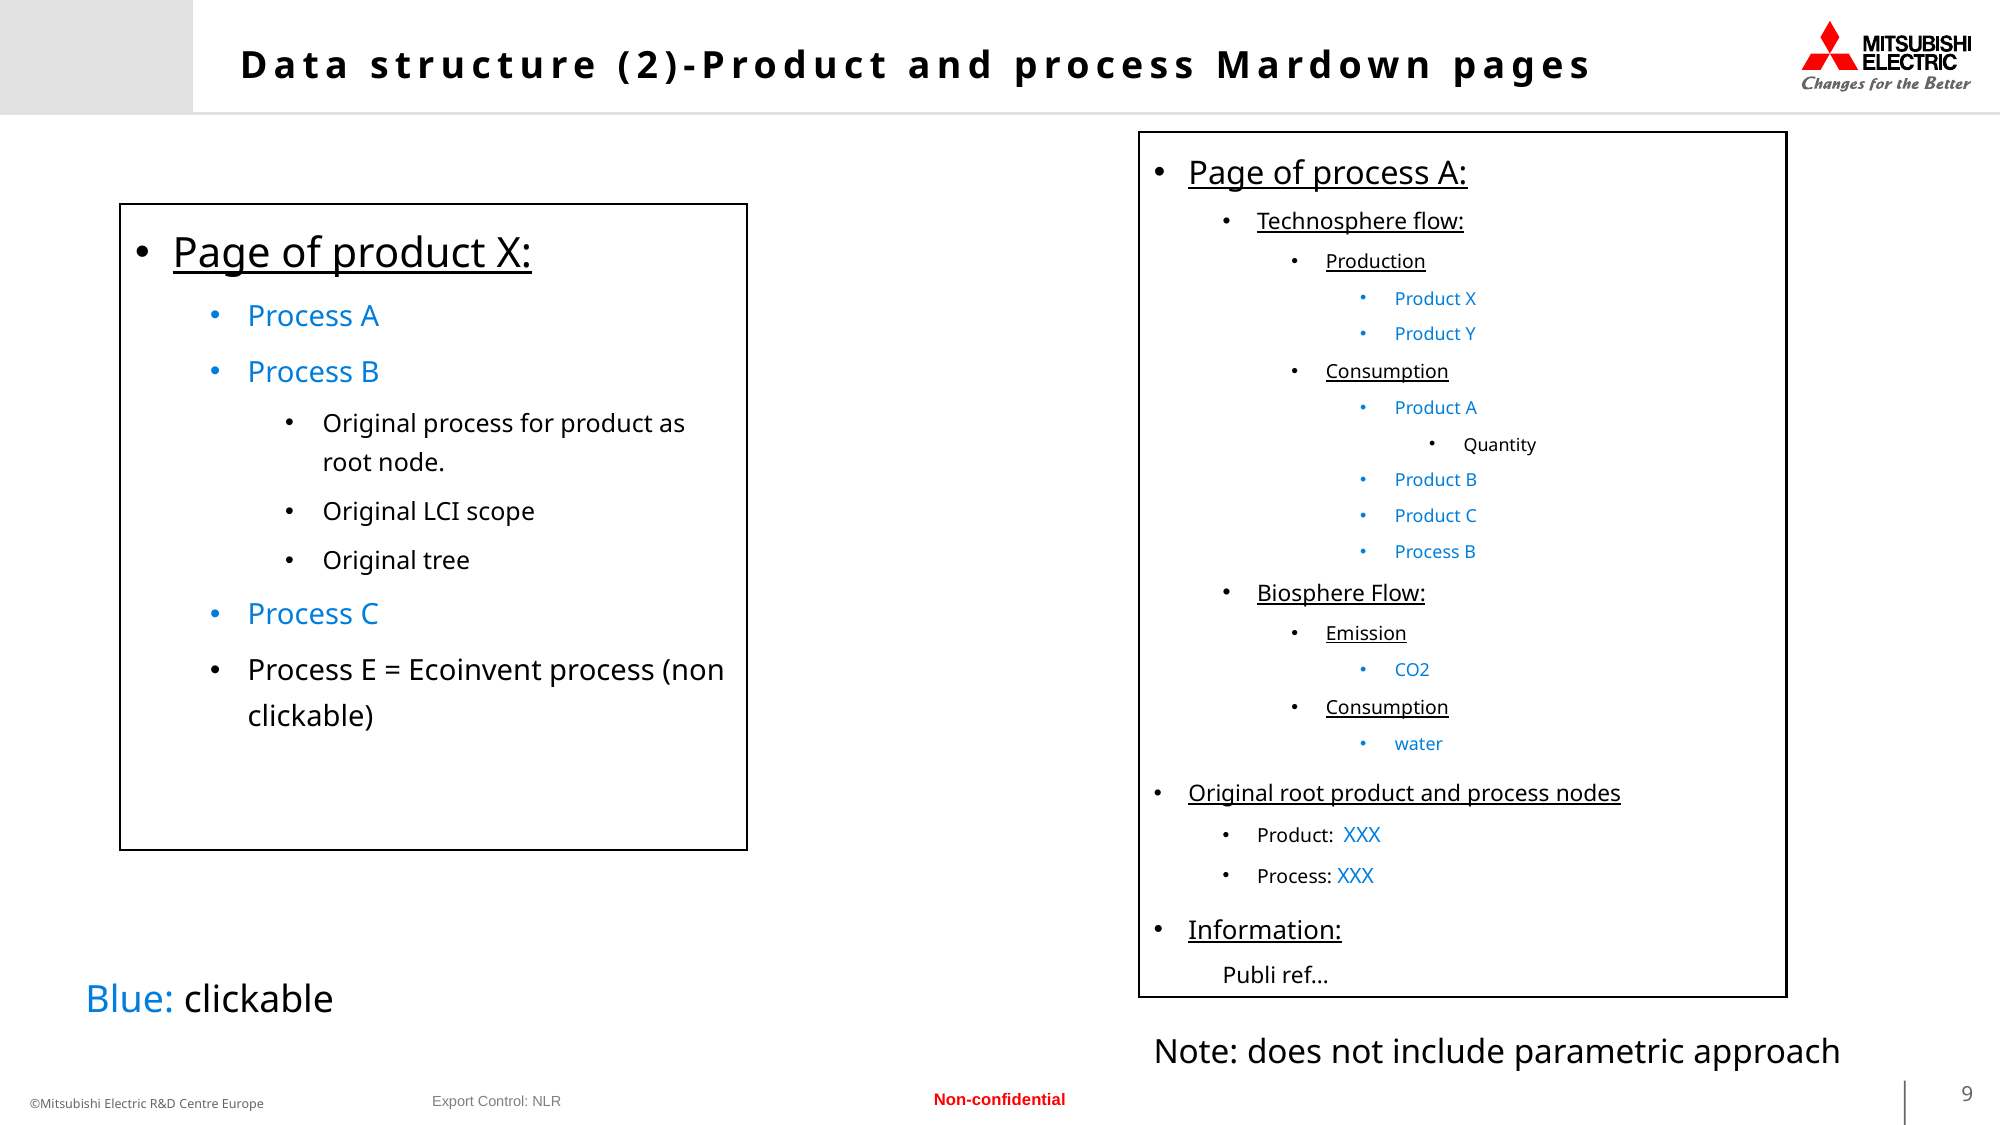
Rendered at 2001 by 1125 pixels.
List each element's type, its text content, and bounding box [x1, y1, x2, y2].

slide_number 9 [1905, 1073, 1973, 1117]
title Data structure (2)-Product and process Mardown pages [193, 0, 1770, 113]
text_box Blue: clickable [70, 967, 1073, 1027]
text_box Page of process A: Technosphere flow: Production Product X Product Y Consumption Product A Quantity Product B Product C Process B Biosphere Flow: Emission CO2 Consumption water Original root product and process nodes Product: XXX Process: XXX Information: Publi ref… [1138, 131, 1788, 998]
text_box Note: does not include parametric approach [1138, 1010, 1857, 1078]
list Page of product X: Process A Process B Original process for product as root node. Original LCI scope Original tree Process C Process E = Ecoinvent process (non clickable) [119, 203, 748, 851]
